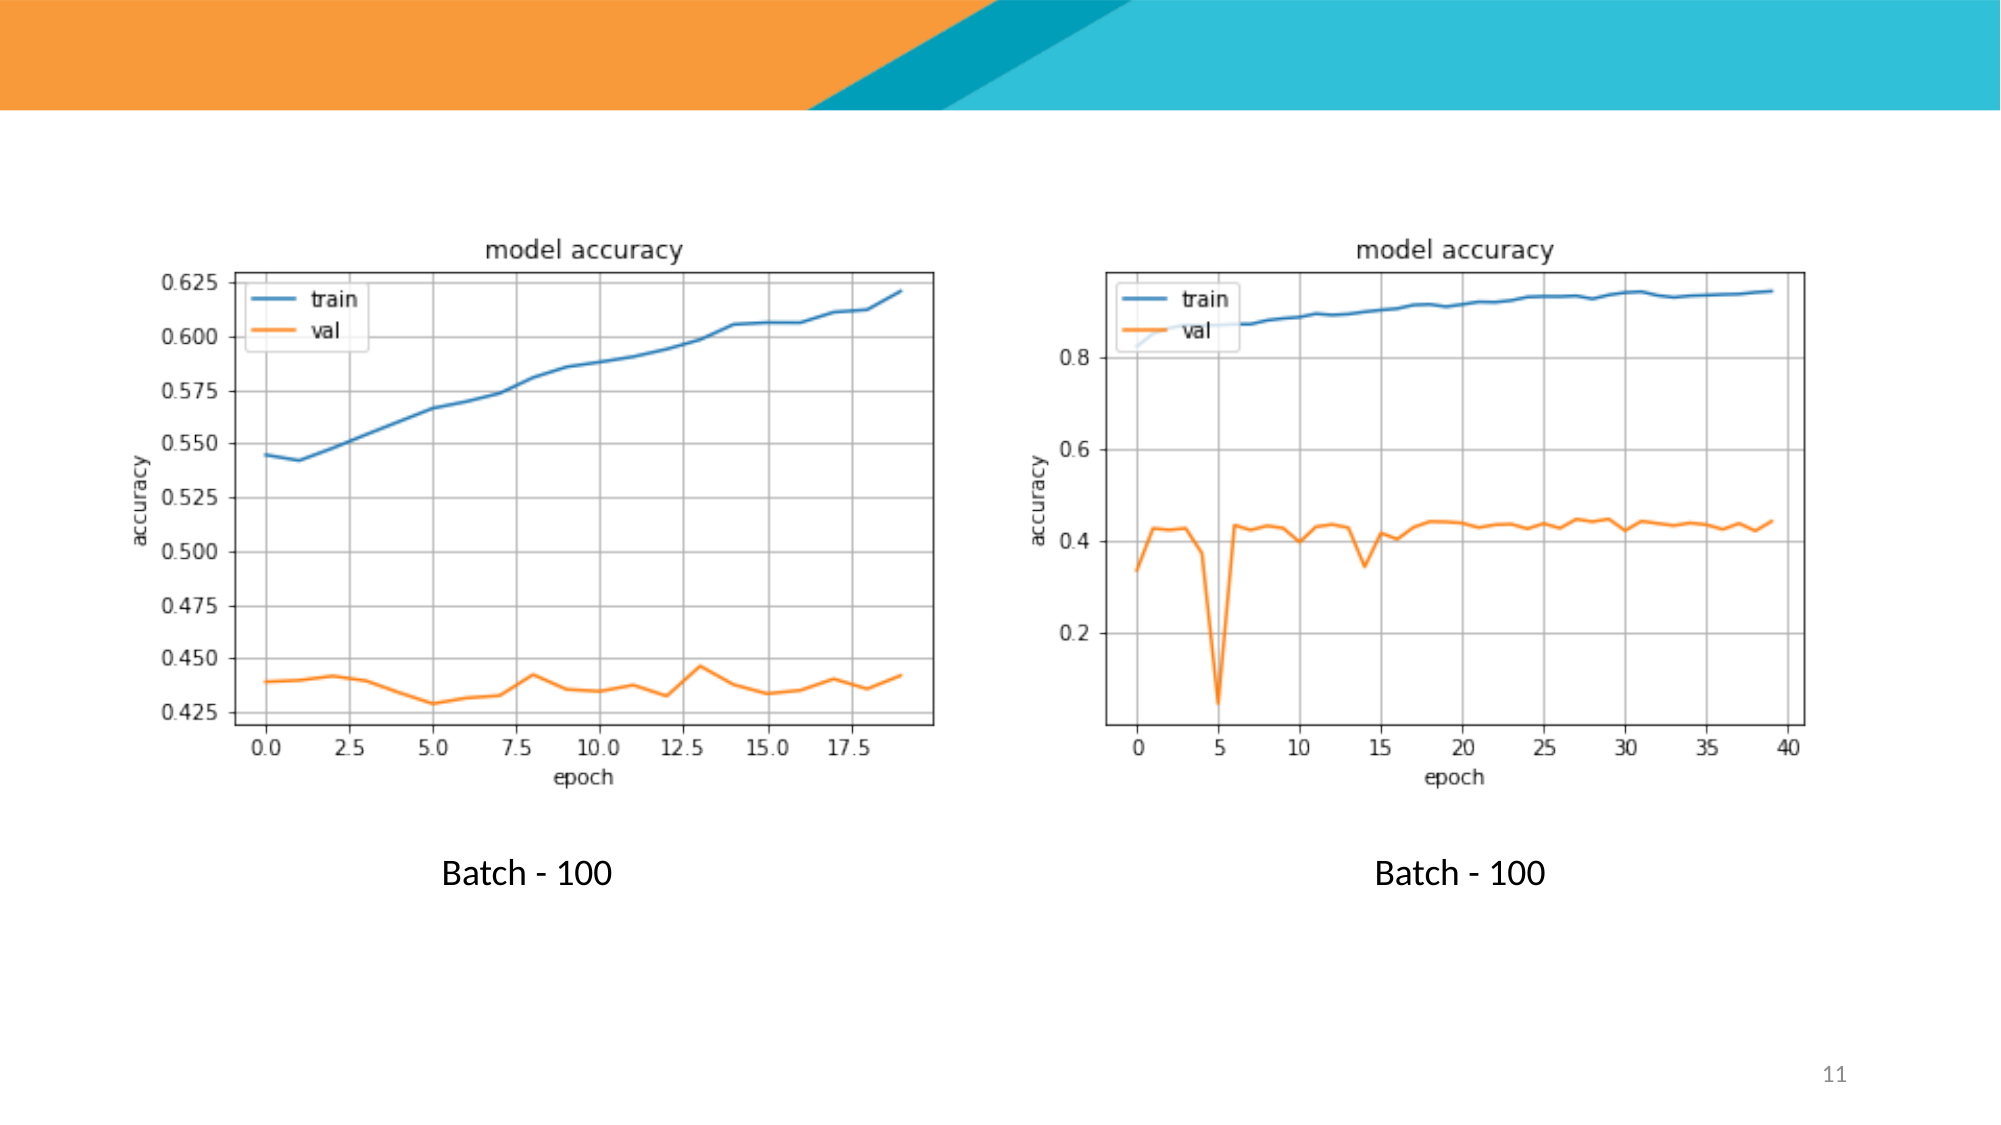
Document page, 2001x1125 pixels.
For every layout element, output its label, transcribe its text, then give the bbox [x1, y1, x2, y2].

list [122, 199, 993, 800]
picture [0, 0, 2000, 110]
text_box Batch - 100 [1359, 845, 1836, 933]
text_box Batch - 100 [426, 845, 903, 933]
picture [993, 199, 1894, 800]
slide_number 11 [1412, 1042, 1863, 1103]
